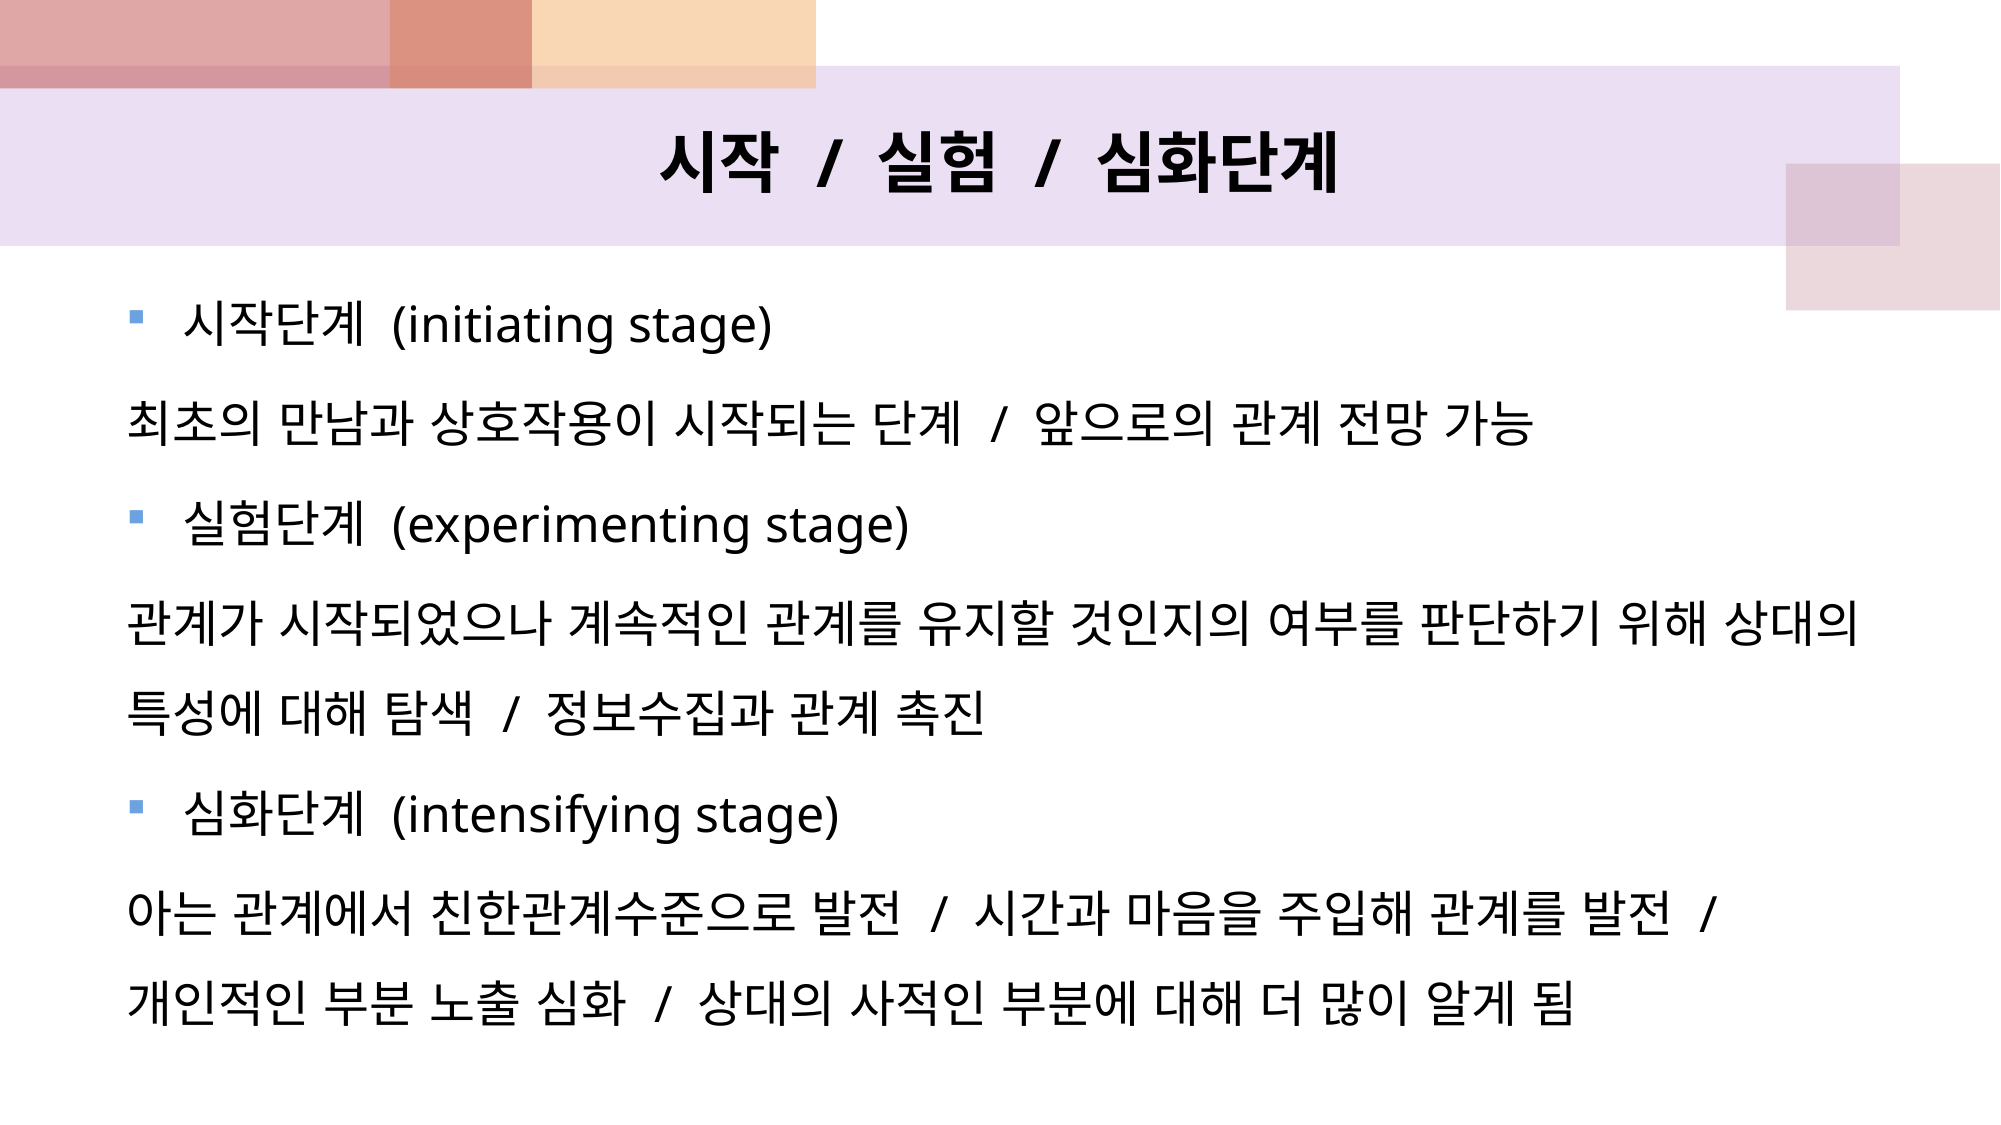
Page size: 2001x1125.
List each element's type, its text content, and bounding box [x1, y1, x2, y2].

list 시작단계 (initiating stage) 최초의 만남과 상호작용이 시작되는 단계 / 앞으로의 관계 전망 가능 실험단계 (experimenting stage) 관계가 시작되었으나 계속적인 관계를 유지할 것인지의 여부를 판단하기 위해 상대의 특성에 대해 탐색 / 정보수집과 관계 촉진 심화단계 (intensifying stage) 아는 관계에서 친한관계수준으로 발전 / 시간과 마음을 주입해 관계를 발전 / 개인적인 부분 노출 심화 / 상대의 사적인 부분에 대해 더 많이 알게 됨 [111, 255, 1889, 1008]
text_box 시작 / 실험 / 심화단계 [137, 57, 1863, 276]
